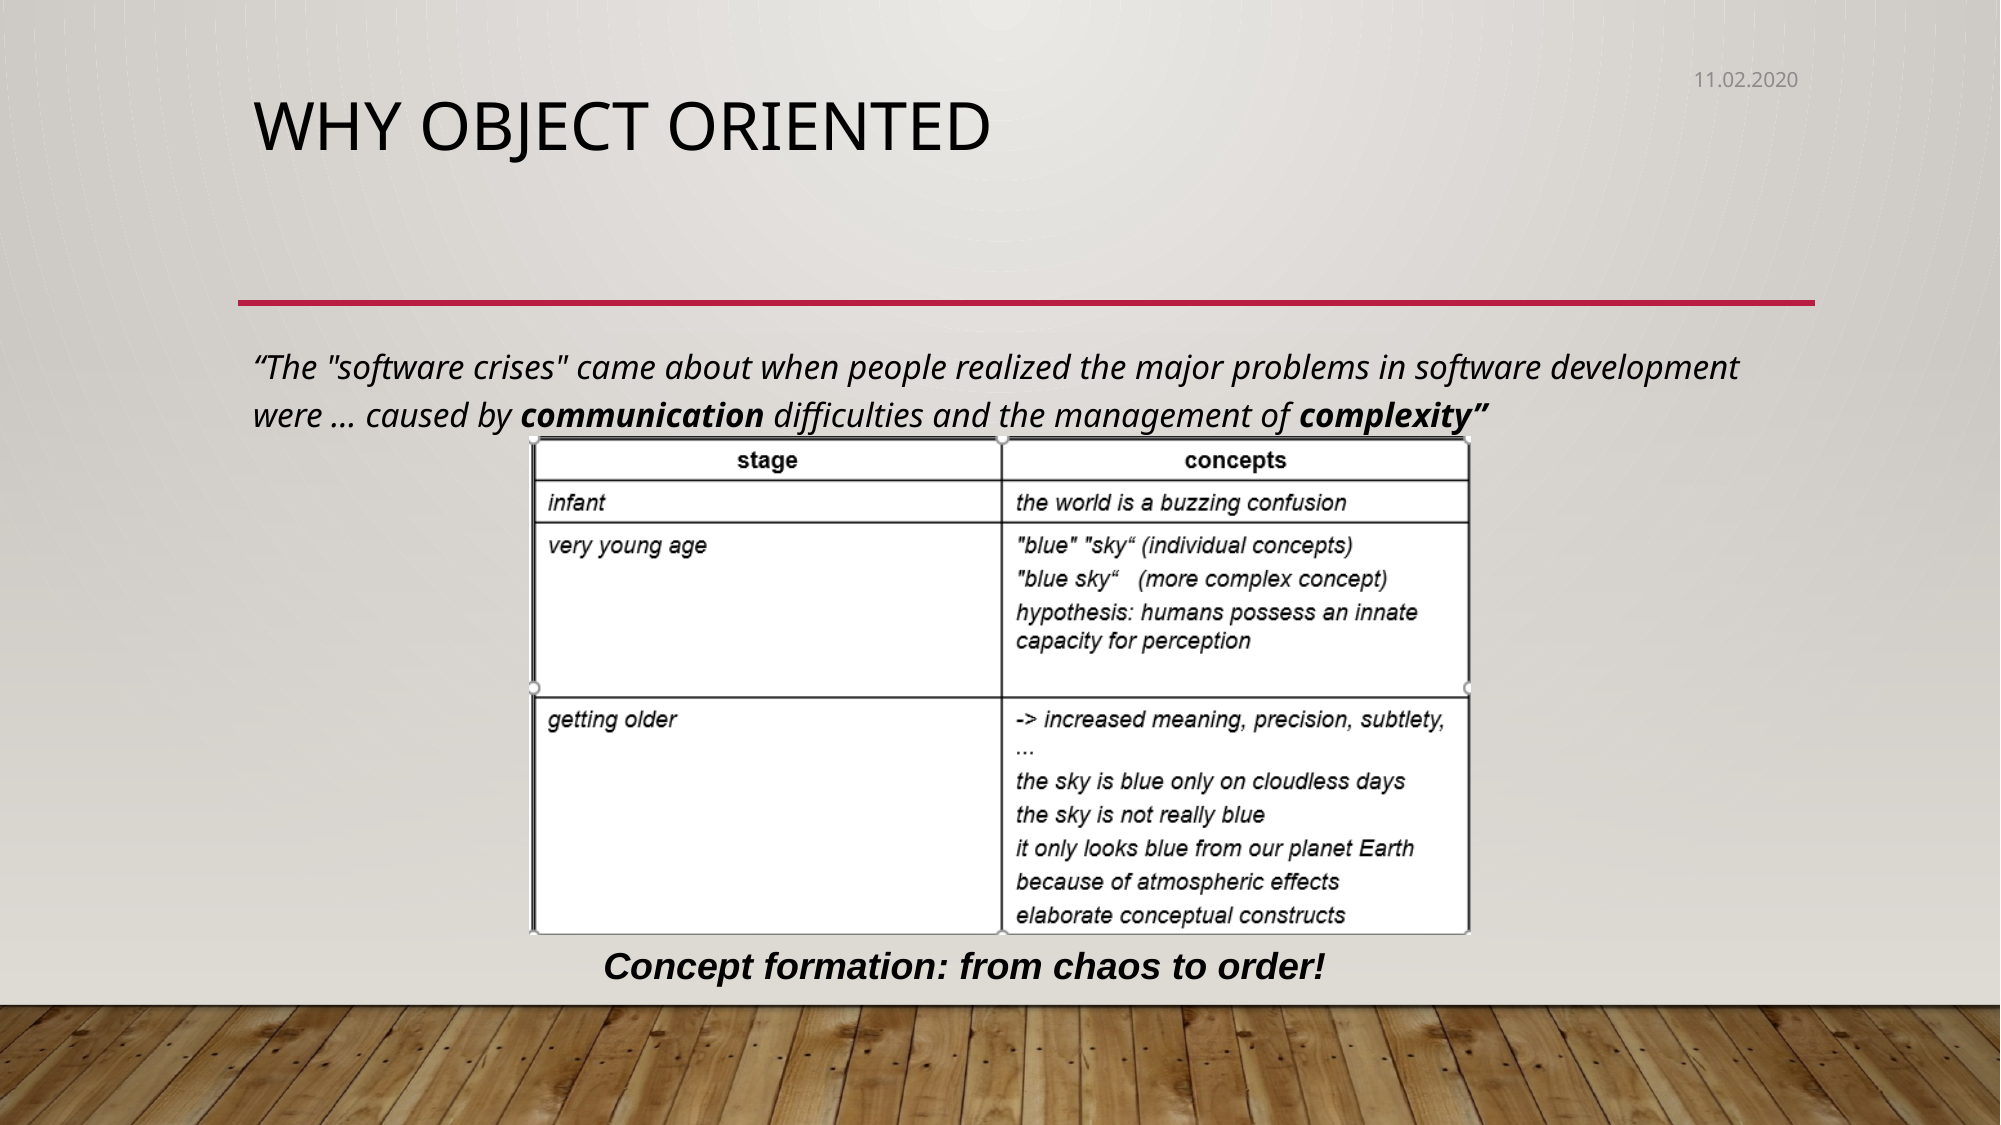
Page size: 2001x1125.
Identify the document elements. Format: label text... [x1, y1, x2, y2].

text_box Concept formation: from chaos to order! [588, 934, 1814, 995]
text_box [263, 355, 1839, 922]
title WHY OBJECT ORIENTED [238, 85, 1814, 305]
list “The "software crises" came about when people realized the major problems in software development were … caused by communication difficulties and the management of complexity” [238, 330, 1814, 897]
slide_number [1239, 54, 1814, 105]
picture [529, 436, 1471, 935]
picture [0, 1005, 2000, 1125]
